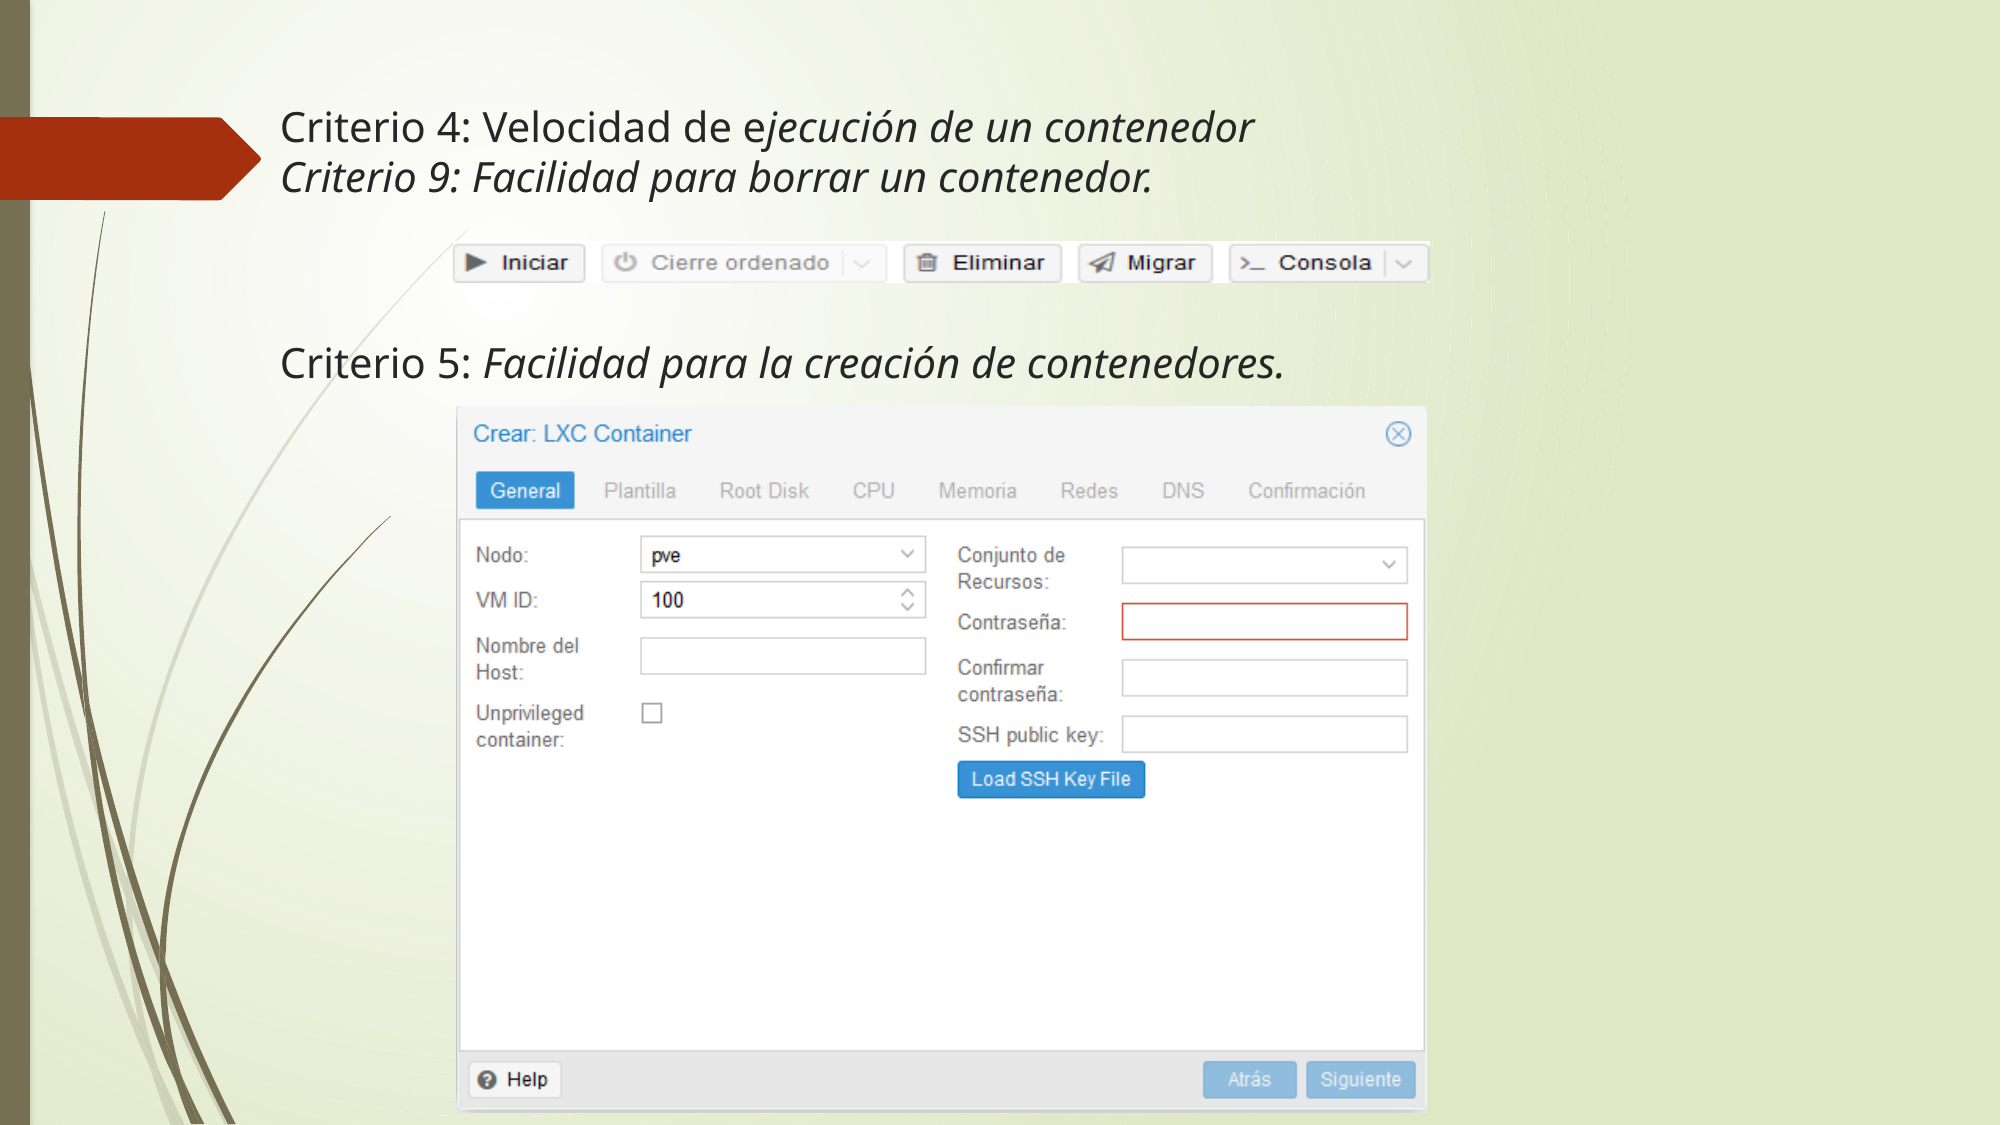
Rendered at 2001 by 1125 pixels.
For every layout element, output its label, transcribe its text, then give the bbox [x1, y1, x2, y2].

picture [456, 405, 1428, 1113]
picture [453, 241, 1430, 283]
title Criterio 4: Velocidad de ejecución de un contenedor Criterio 9: Facilidad para borrar un contenedor. [264, 93, 1624, 206]
text_box Criterio 5: Facilidad para la creación de contenedores. [264, 329, 1727, 407]
